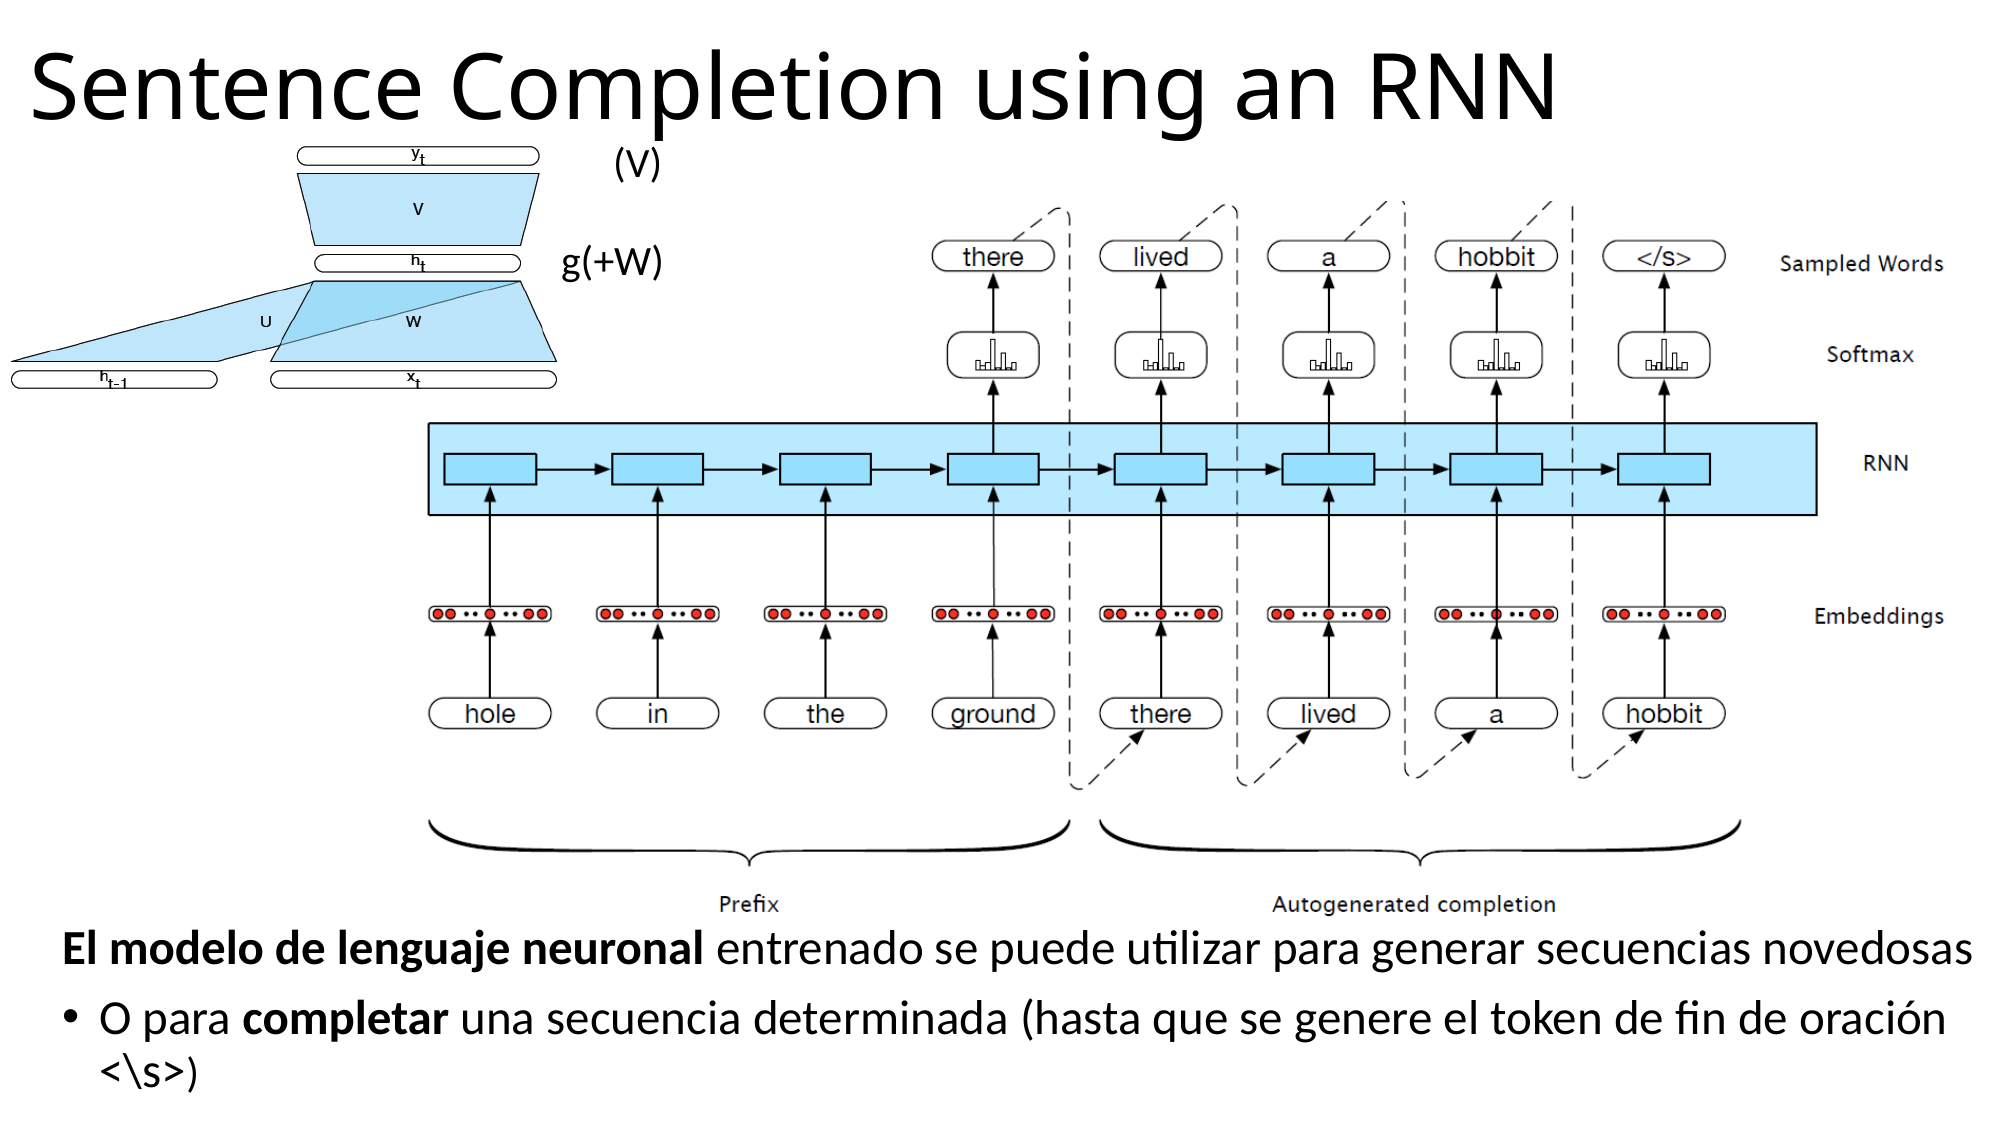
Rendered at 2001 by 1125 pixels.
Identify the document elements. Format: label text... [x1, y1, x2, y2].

title Sentence Completion using an RNN [14, 0, 1740, 199]
text_box El modelo de lenguaje neuronal entrenado se puede utilizar para generar secuencias novedosas O para completar una secuencia determinada (hasta que se genere el token de fin de oración <\s>) [47, 838, 2000, 1111]
picture [0, 136, 1953, 927]
